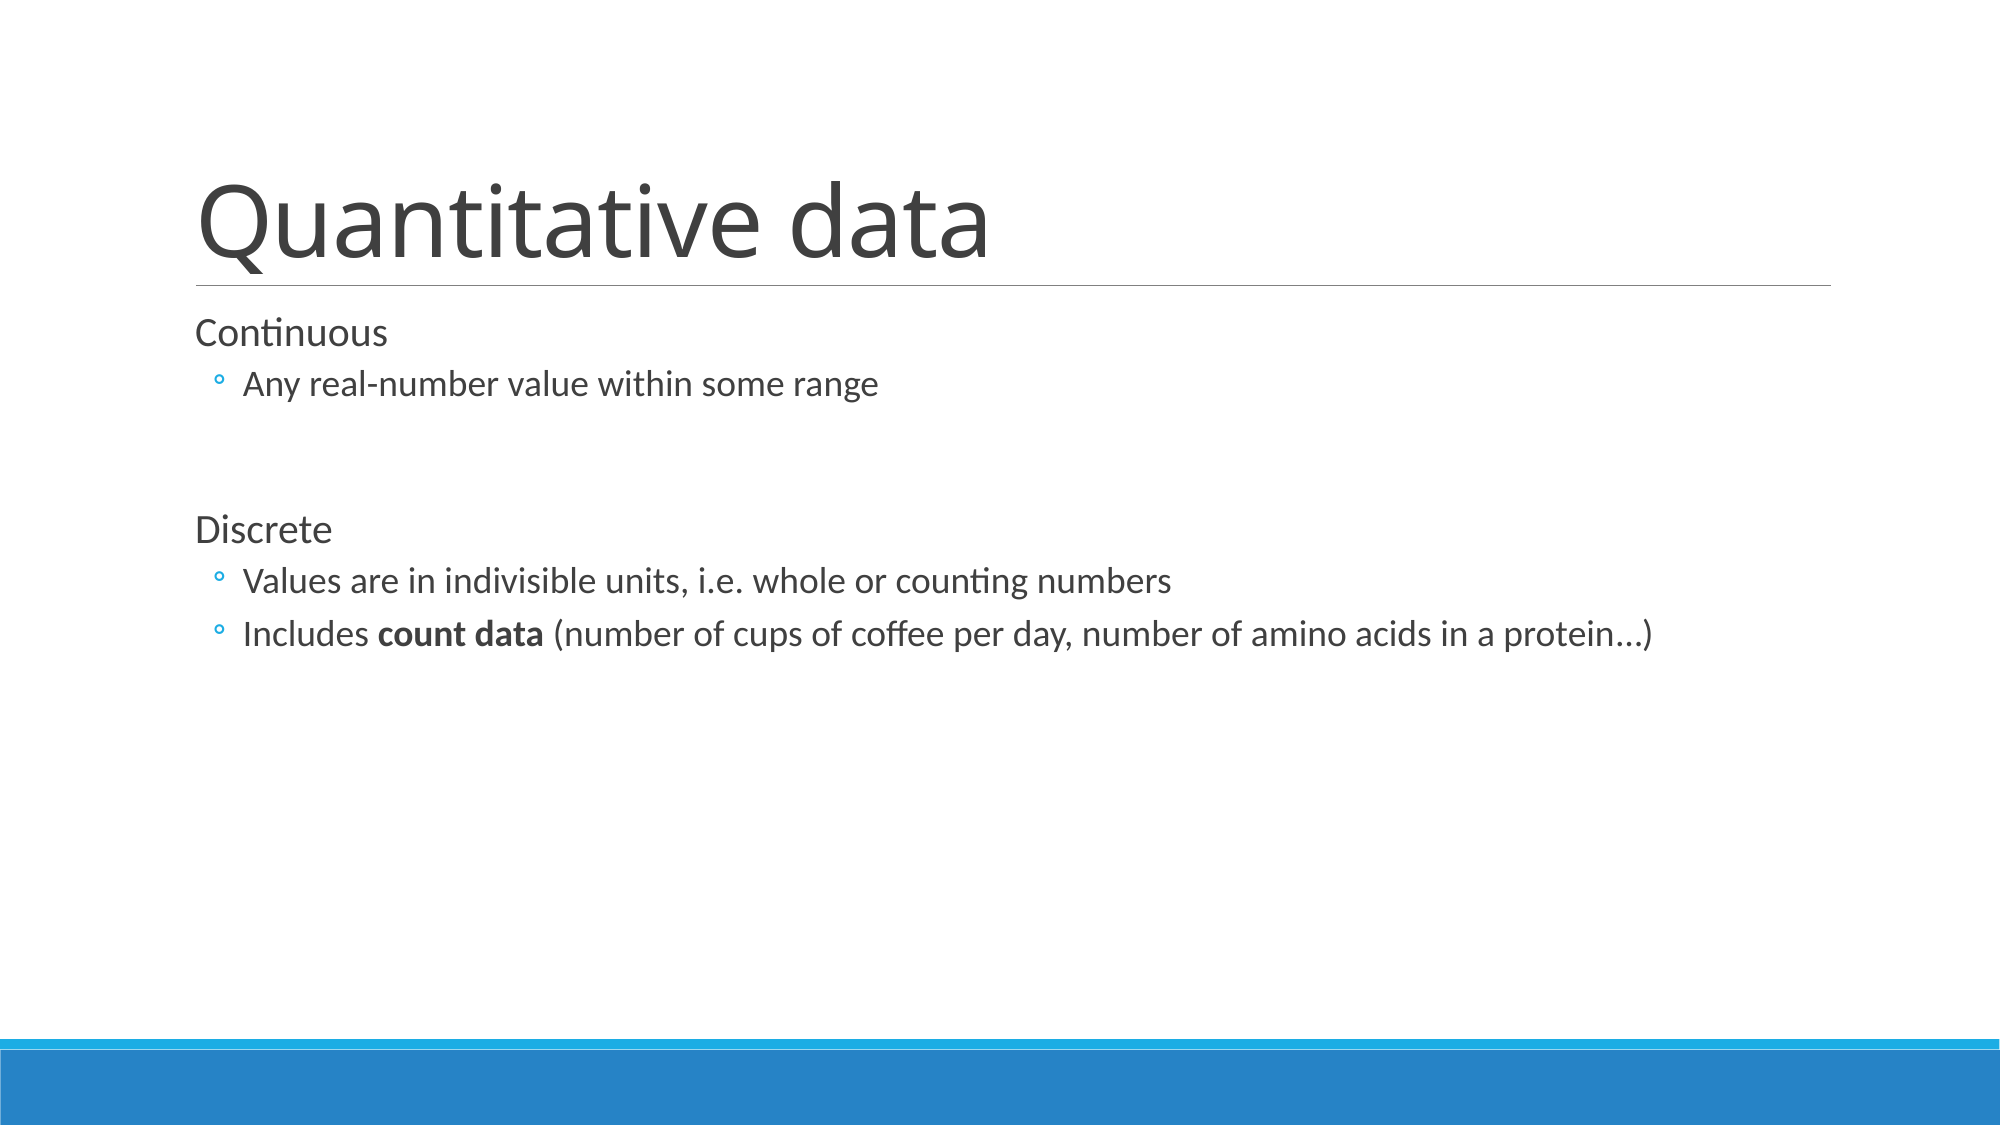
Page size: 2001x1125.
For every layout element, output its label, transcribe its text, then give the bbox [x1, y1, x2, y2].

title Quantitative data [180, 47, 1830, 285]
list Continuous Any real-number value within some range Discrete Values are in indivisible units, i.e. whole or counting numbers Includes count data (number of cups of coffee per day, number of amino acids in a protein…) [180, 302, 1830, 963]
